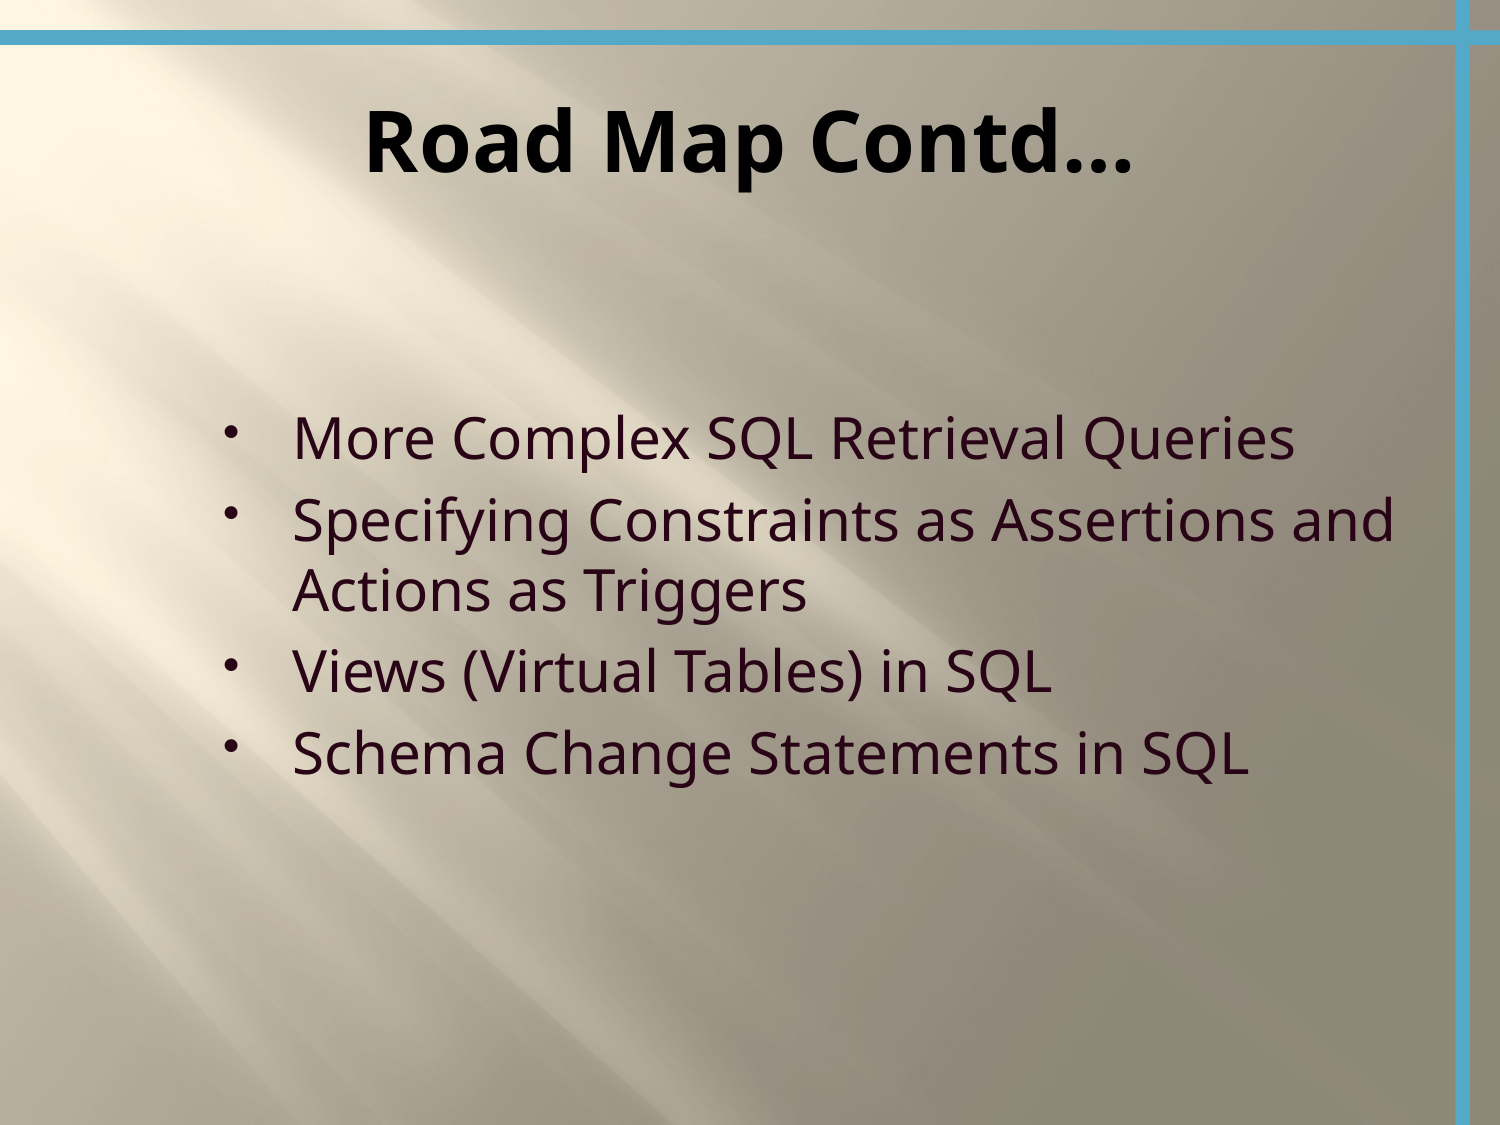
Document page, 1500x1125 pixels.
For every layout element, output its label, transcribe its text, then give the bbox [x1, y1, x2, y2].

list More Complex SQL Retrieval Queries Specifying Constraints as Assertions and Actions as Triggers Views (Virtual Tables) in SQL Schema Change Statements in SQL [187, 312, 1438, 1038]
title Road Map Contd… [75, 45, 1425, 233]
